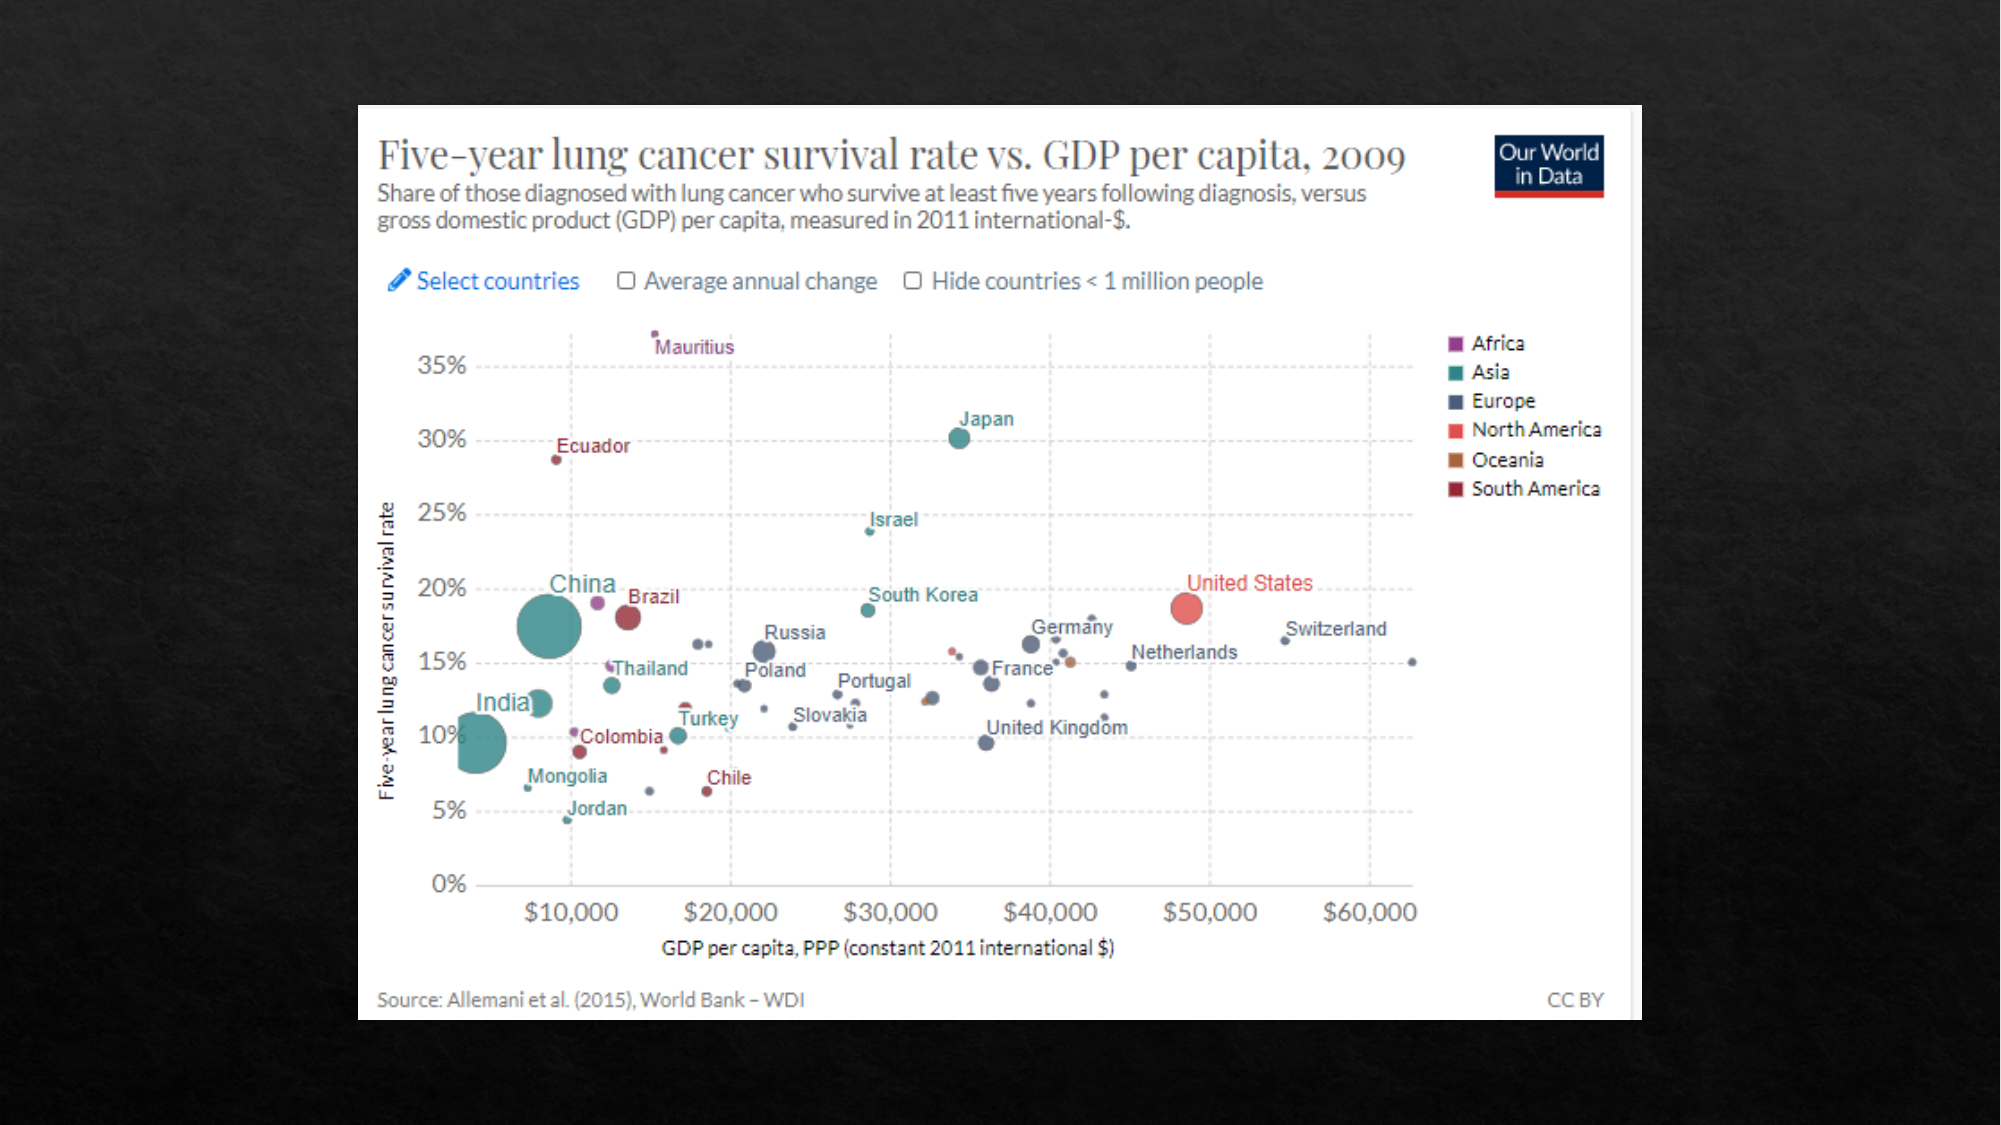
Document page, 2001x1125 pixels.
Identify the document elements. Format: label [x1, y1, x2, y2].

list [358, 105, 1642, 1020]
